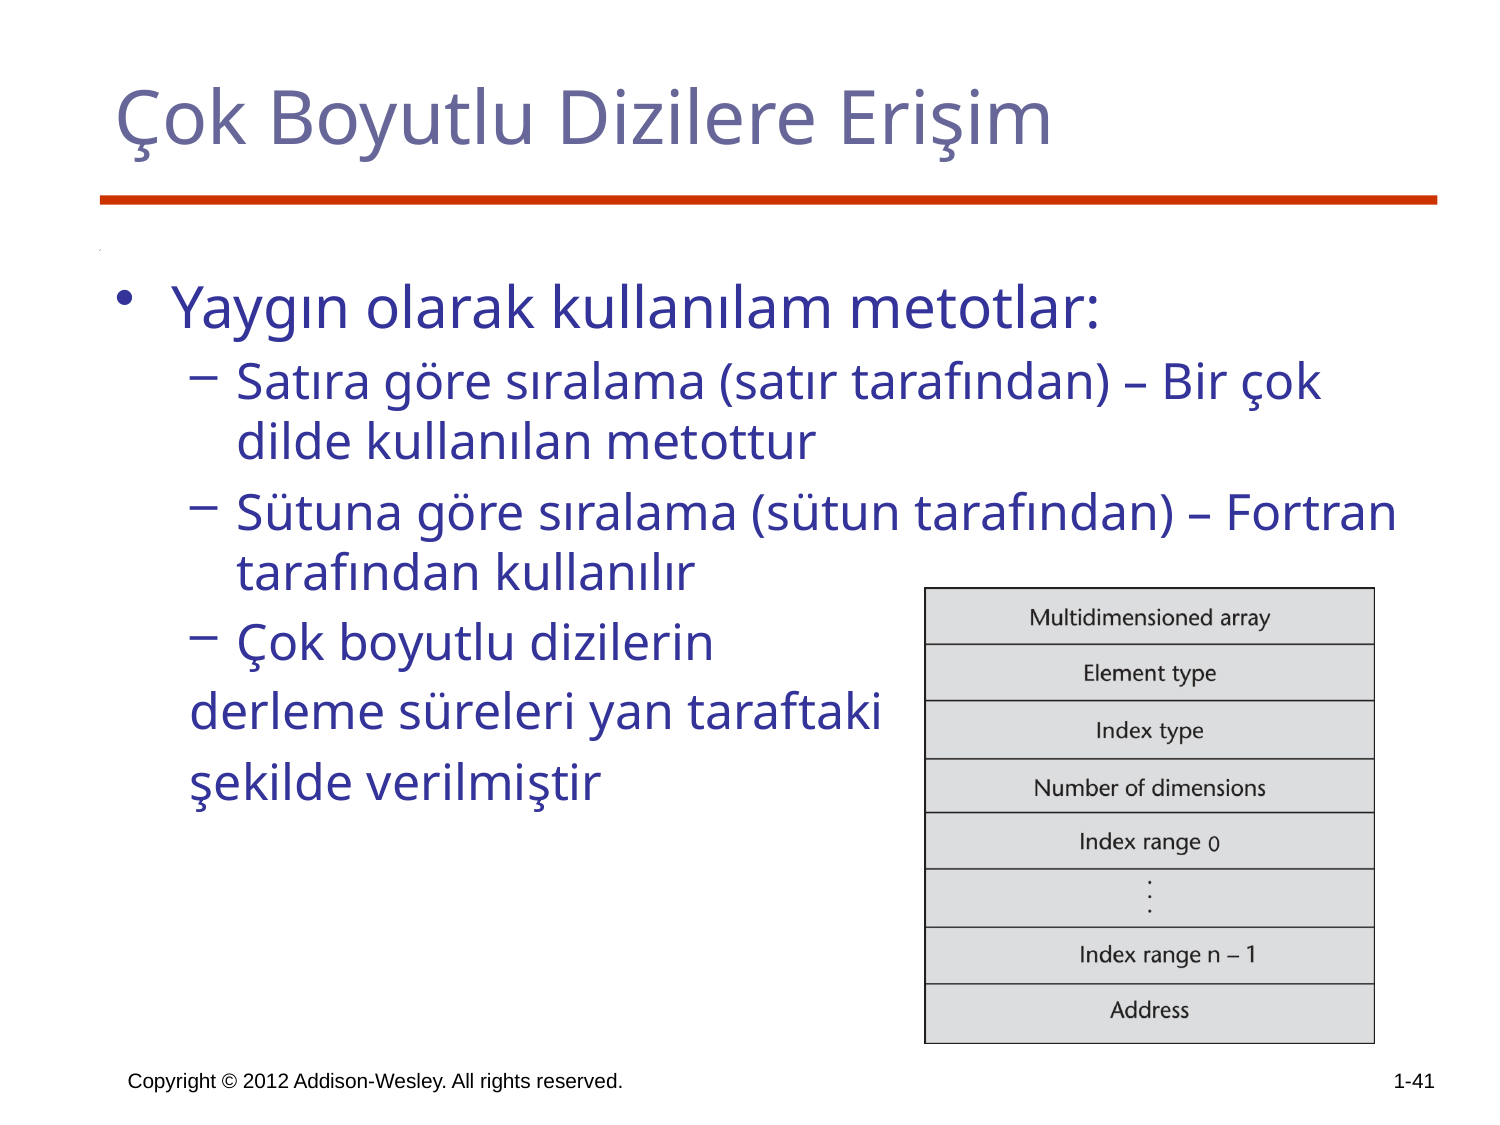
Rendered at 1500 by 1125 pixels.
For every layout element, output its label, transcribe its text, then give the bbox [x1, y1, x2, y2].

picture [924, 587, 1376, 1044]
list Yaygın olarak kullanılam metotlar: Satıra göre sıralama (satır tarafından) – Bir çok dilde kullanılan metottur Sütuna göre sıralama (sütun tarafından) – Fortran tarafından kullanılır Çok boyutlu dizilerin derleme süreleri yan taraftaki şekilde verilmiştir [99, 262, 1438, 1050]
footer Copyright © 2012 Addison-Wesley. All rights reserved. [112, 1050, 801, 1101]
slide_number 1-41 [1137, 1024, 1451, 1101]
title Çok Boyutlu Dizilere Erişim [99, 62, 1438, 250]
